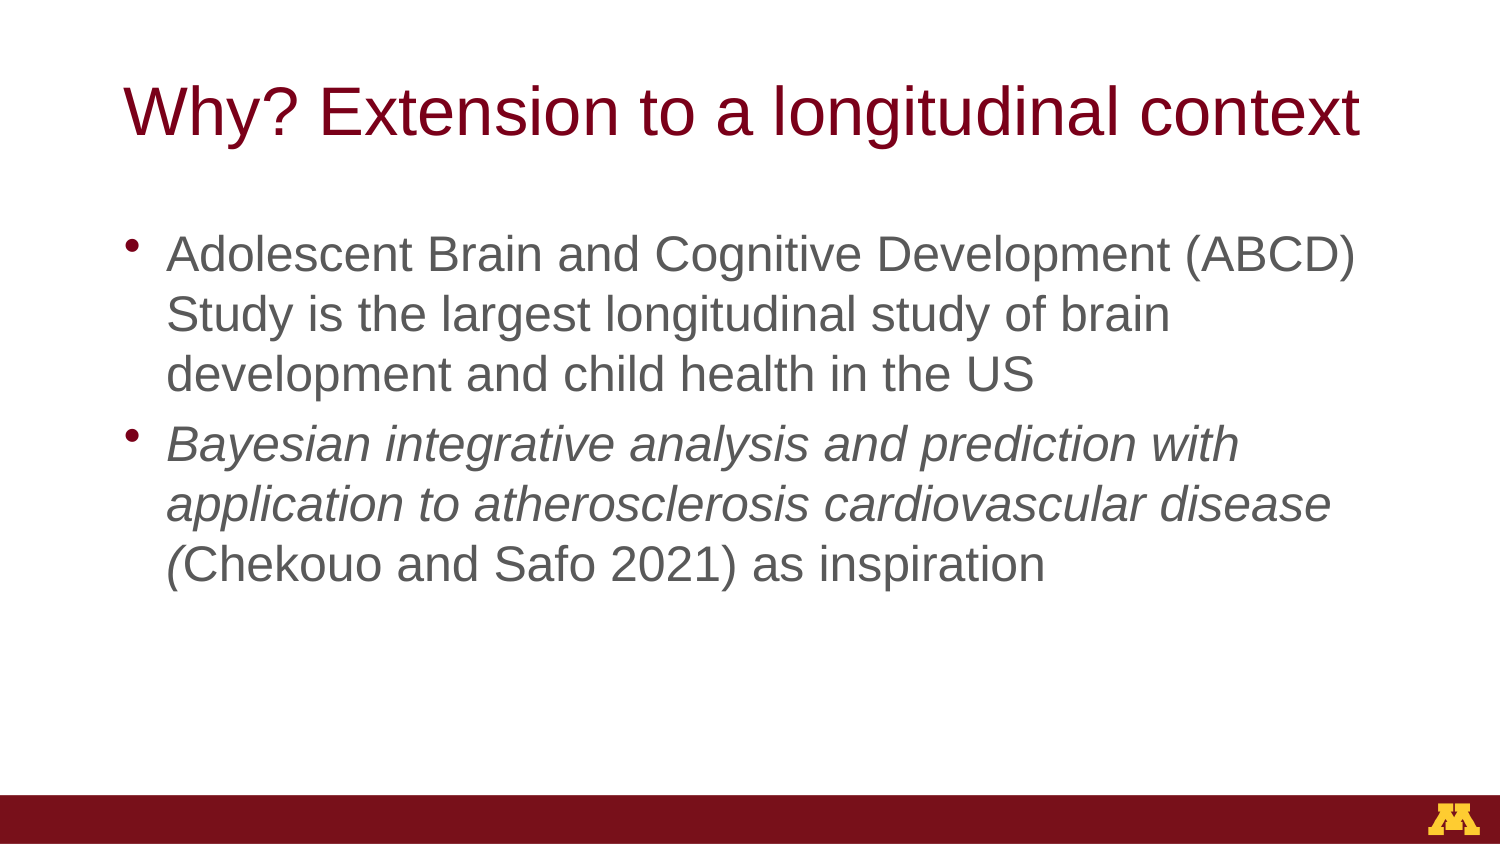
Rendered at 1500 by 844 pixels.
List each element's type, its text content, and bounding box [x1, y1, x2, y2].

list Adolescent Brain and Cognitive Development (ABCD) Study is the largest longitudinal study of brain development and child health in the US Bayesian integrative analysis and prediction with application to atherosclerosis cardiovascular disease (Chekouo and Safo 2021) as inspiration [112, 215, 1388, 704]
picture [0, 795, 1500, 844]
title Why? Extension to a longitudinal context [112, 37, 1388, 179]
